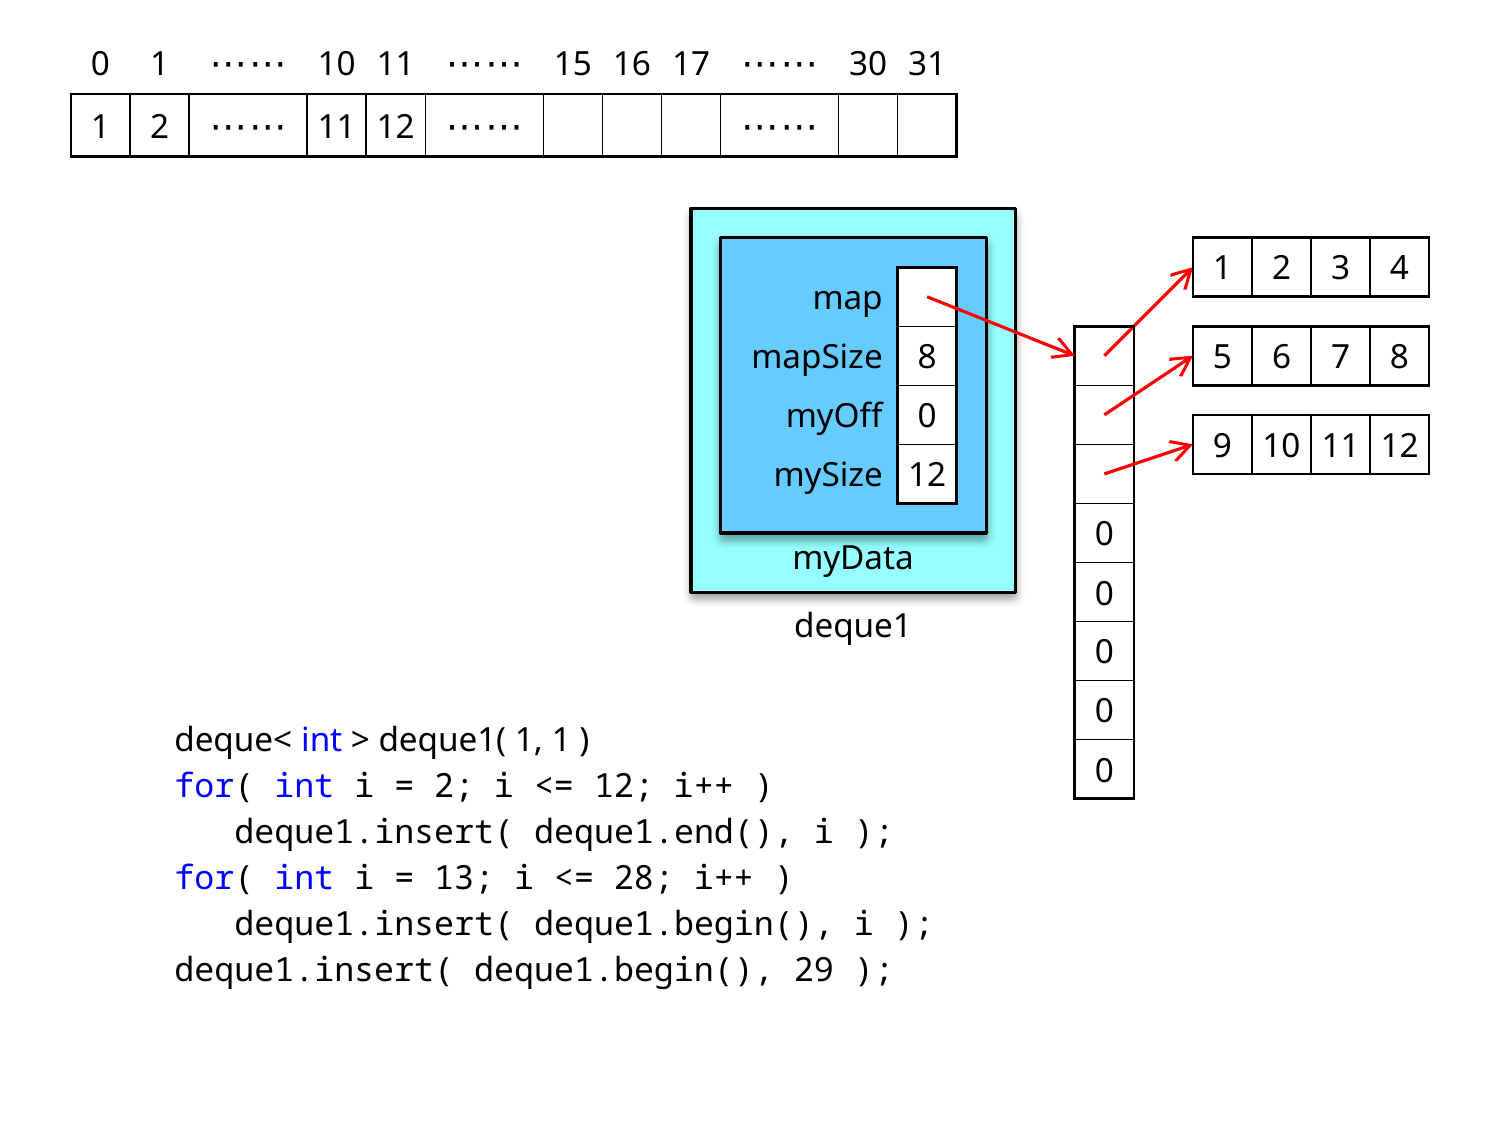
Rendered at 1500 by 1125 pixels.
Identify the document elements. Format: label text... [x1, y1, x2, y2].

table_header 1 [1194, 239, 1251, 295]
table_cell [839, 95, 897, 155]
table_cell ⋯⋯ [721, 95, 838, 155]
table_header 11 [366, 31, 425, 93]
text_box deque1 [749, 592, 957, 652]
table_header 11 [1312, 416, 1369, 473]
table_cell myOff [720, 385, 896, 444]
table_cell mapSize [720, 326, 896, 385]
table_header [899, 269, 955, 326]
text_box [1104, 440, 1193, 475]
table_header ⋯⋯ [720, 31, 839, 93]
table_cell [662, 95, 720, 155]
table_cell [544, 95, 602, 155]
table_header ⋯⋯ [425, 31, 543, 93]
table_header 3 [1312, 239, 1369, 295]
text_box [690, 208, 1016, 593]
table_cell [1076, 386, 1133, 444]
text_box [720, 310, 987, 533]
table_header 15 [543, 31, 602, 93]
table_header 7 [1312, 328, 1369, 384]
table_cell 0 [1076, 740, 1133, 797]
table_header 16 [602, 31, 661, 93]
table_header 6 [1253, 328, 1310, 384]
table_header 10 [1253, 416, 1310, 473]
text_box [927, 296, 1075, 359]
table_cell 2 [131, 95, 188, 155]
table_header 0 [71, 31, 130, 93]
table_header 31 [898, 31, 957, 93]
table_cell 0 [1076, 563, 1133, 621]
table_cell [898, 95, 955, 155]
table_header 17 [661, 31, 720, 93]
table_header 1 [130, 31, 189, 93]
table_header 5 [1194, 328, 1251, 384]
table_cell ⋯⋯ [190, 95, 306, 155]
table_cell [603, 95, 661, 155]
table_header 30 [839, 31, 898, 93]
table_cell 0 [1076, 622, 1133, 680]
table_cell 0 [1076, 681, 1133, 739]
table_cell [1076, 445, 1133, 503]
table_header ⋯⋯ [189, 31, 307, 93]
table_cell 8 [899, 327, 955, 385]
table_header [1076, 328, 1133, 385]
table_header 12 [1371, 416, 1428, 473]
table_header map [720, 267, 896, 326]
table_cell mySize [720, 444, 896, 503]
text_box [1135, 267, 1192, 326]
list deque< int > deque1( 1, 1 ) for( int i = 2; i <= 12; i++ ) deque1.insert( deque1.end(), i ); for( int i = 13; i <= 28; i++ ) deque1.insert( deque1.begin(), i ); deque1.insert( deque1.begin(), 29 ); [159, 710, 957, 1035]
text_box myData [779, 532, 927, 592]
table_header 10 [307, 31, 366, 93]
table_cell 0 [899, 386, 955, 444]
table_cell 0 [1076, 504, 1133, 562]
table_cell 12 [367, 95, 425, 155]
table_header 2 [1253, 239, 1310, 295]
table_cell 1 [72, 95, 129, 155]
text_box [720, 237, 987, 320]
table_header 9 [1194, 416, 1251, 473]
table_cell ⋯⋯ [426, 95, 543, 155]
table_header 4 [1371, 239, 1428, 295]
table_cell 12 [899, 445, 955, 502]
text_box [1104, 355, 1193, 415]
table_cell 11 [308, 95, 365, 155]
table_header 8 [1371, 328, 1428, 384]
